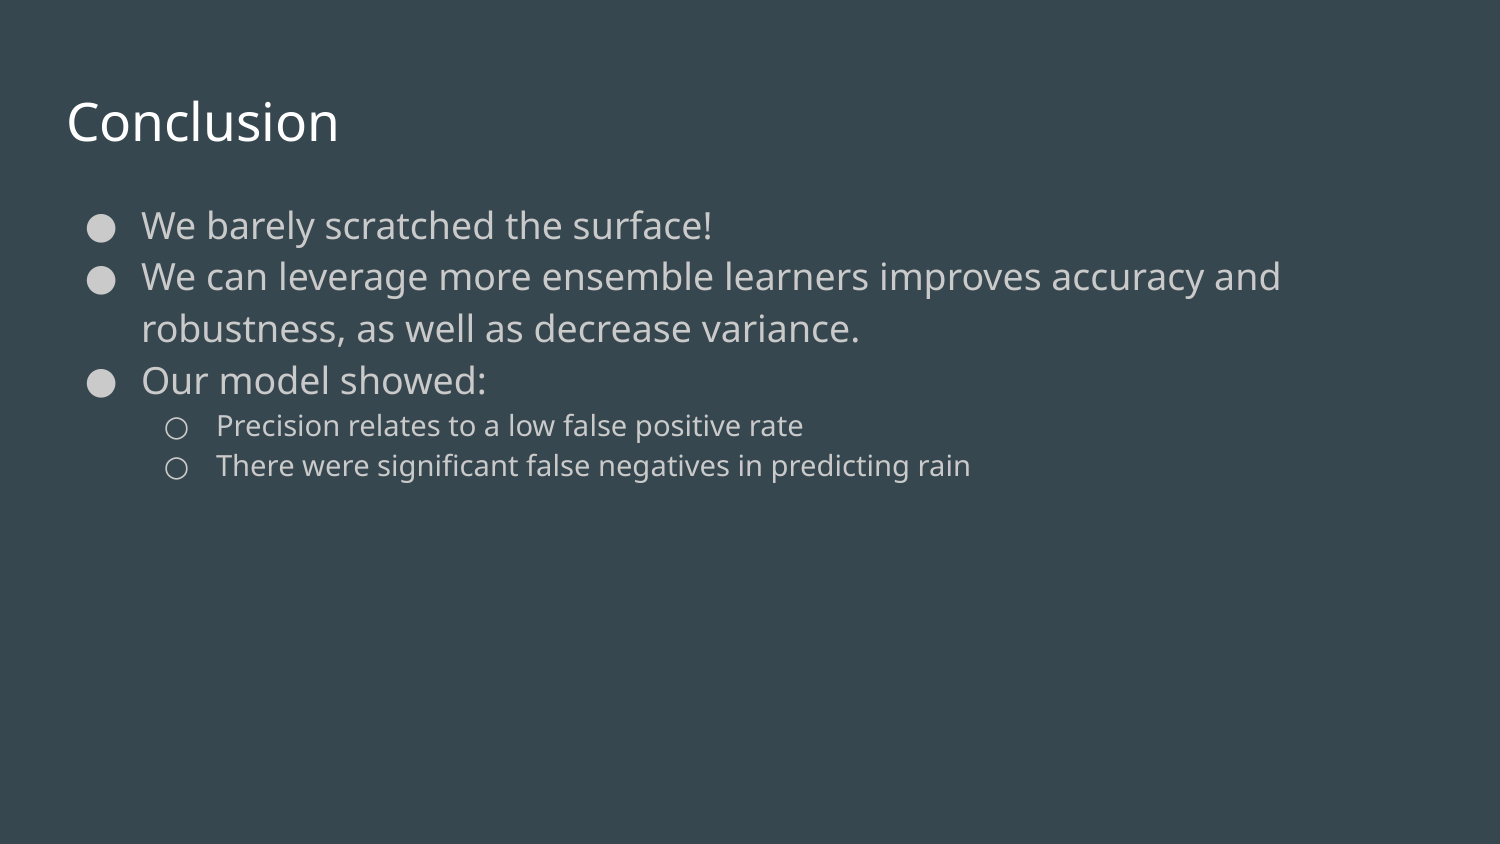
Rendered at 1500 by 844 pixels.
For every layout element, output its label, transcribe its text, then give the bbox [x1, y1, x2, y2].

title Conclusion [51, 72, 1449, 167]
list We barely scratched the surface! We can leverage more ensemble learners improves accuracy and robustness, as well as decrease variance. Our model showed: Precision relates to a low false positive rate There were significant false negatives in predicting rain [51, 179, 1449, 741]
